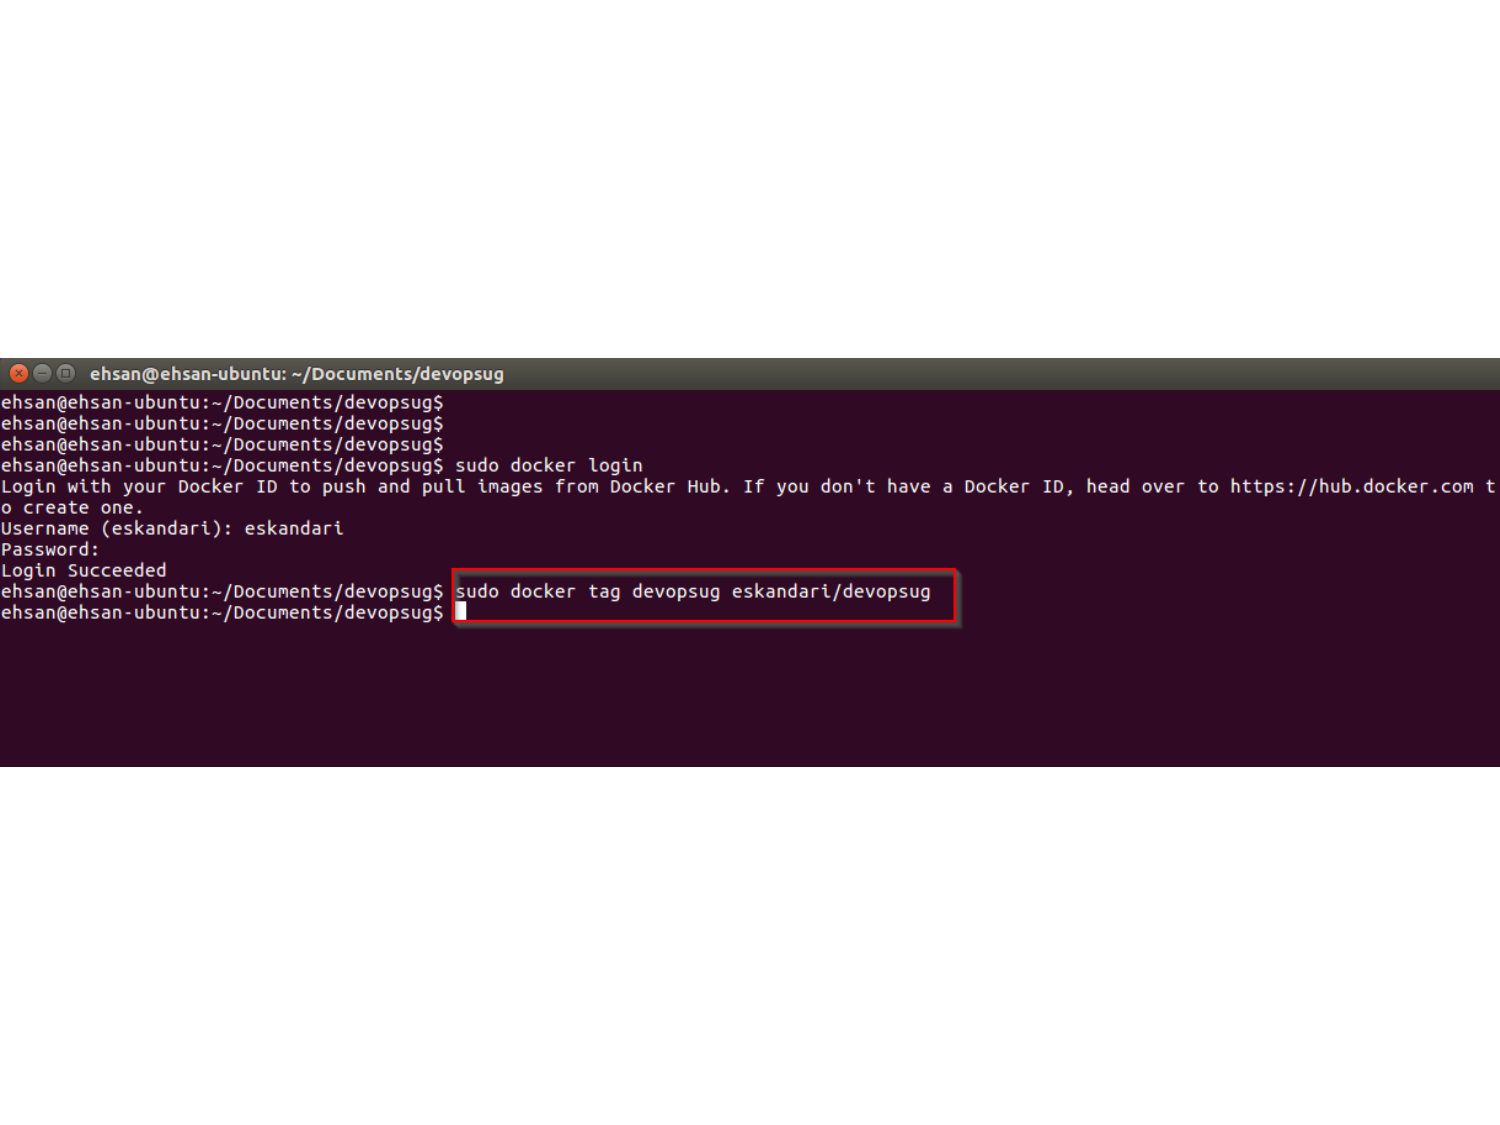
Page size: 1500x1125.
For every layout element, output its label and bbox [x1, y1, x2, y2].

picture [0, 358, 1500, 767]
